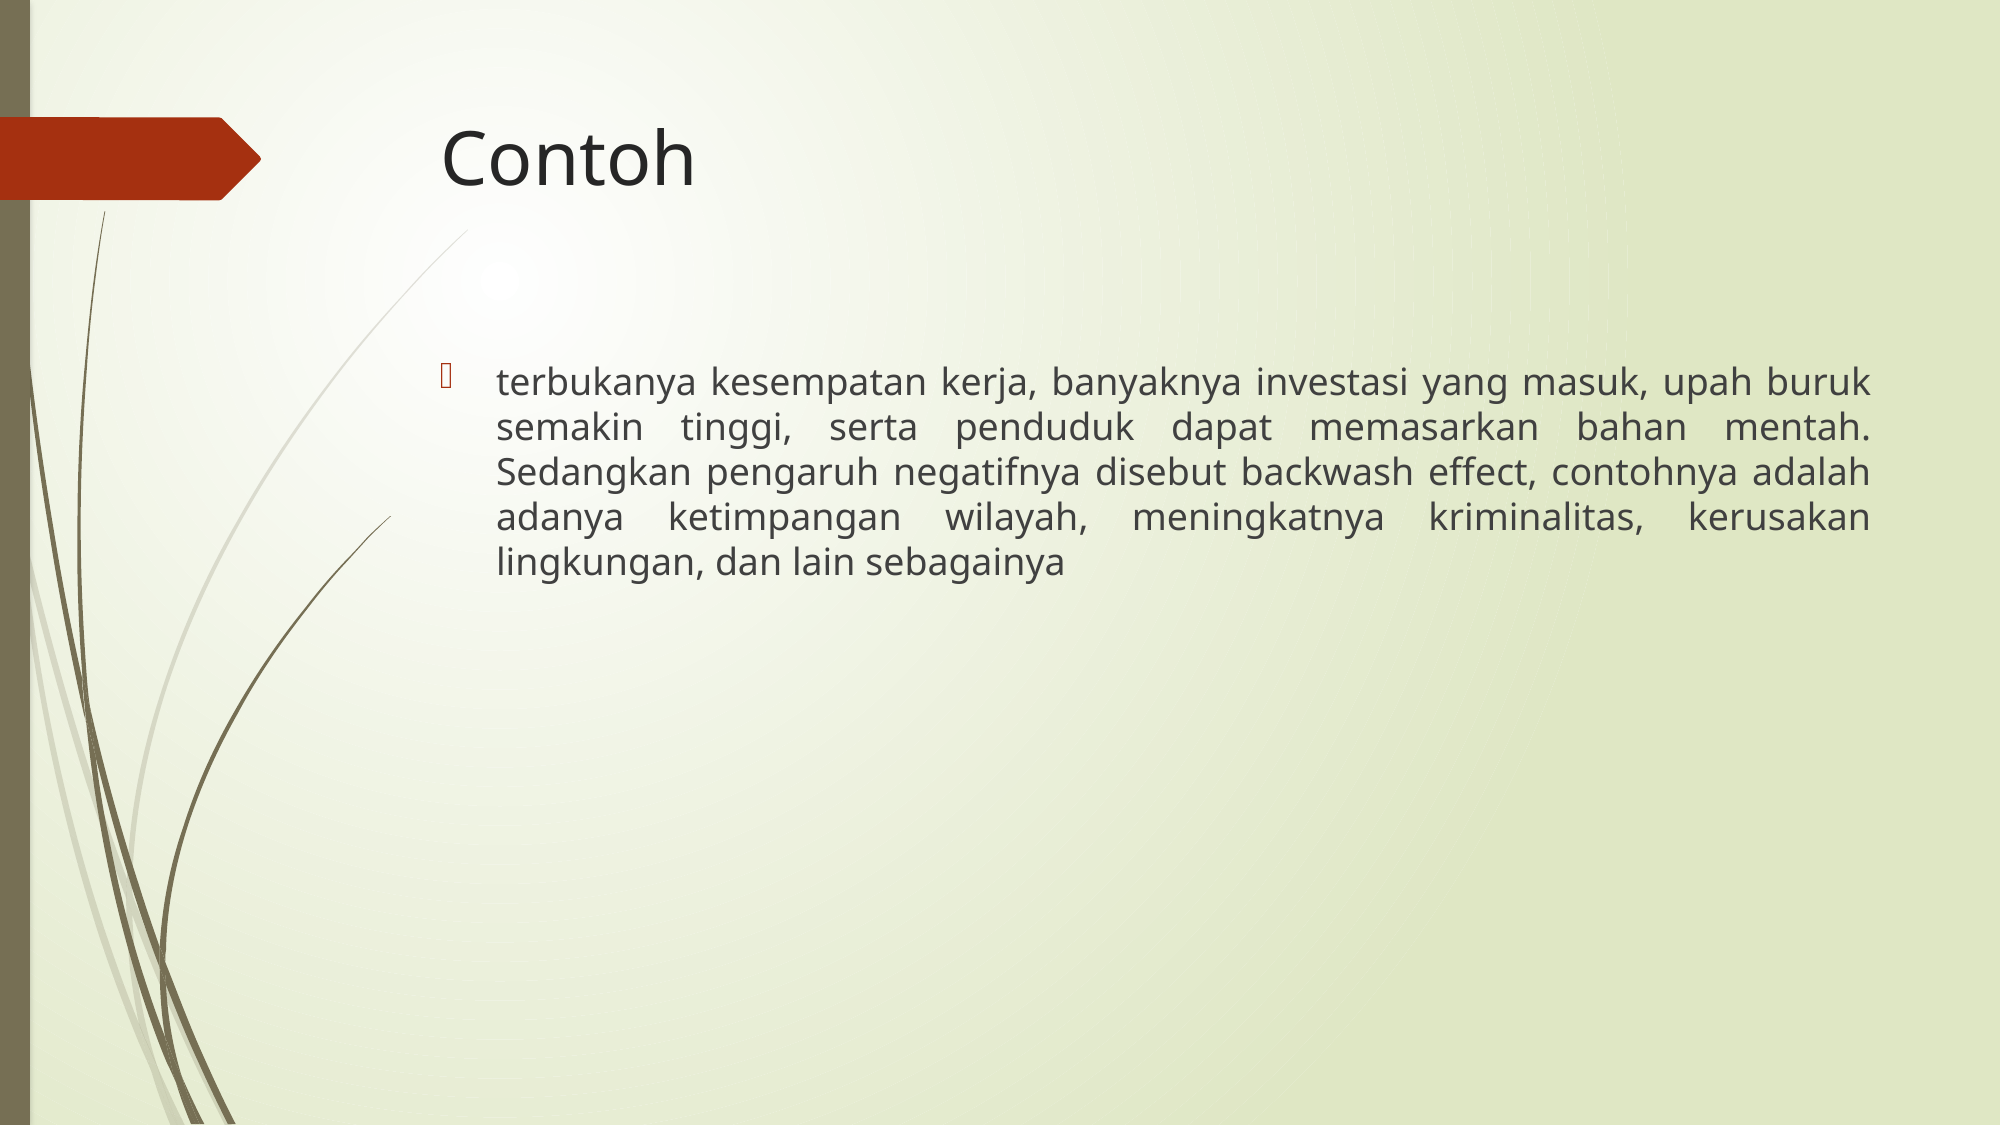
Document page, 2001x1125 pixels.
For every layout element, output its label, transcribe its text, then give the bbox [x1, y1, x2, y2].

title Contoh [425, 102, 1888, 313]
list terbukanya kesempatan kerja, banyaknya investasi yang masuk, upah buruk semakin tinggi, serta penduduk dapat memasarkan bahan mentah. Sedangkan pengaruh negatifnya disebut backwash effect, contohnya adalah adanya ketimpangan wilayah, meningkatnya kriminalitas, kerusakan lingkungan, dan lain sebagainya [424, 350, 1888, 970]
